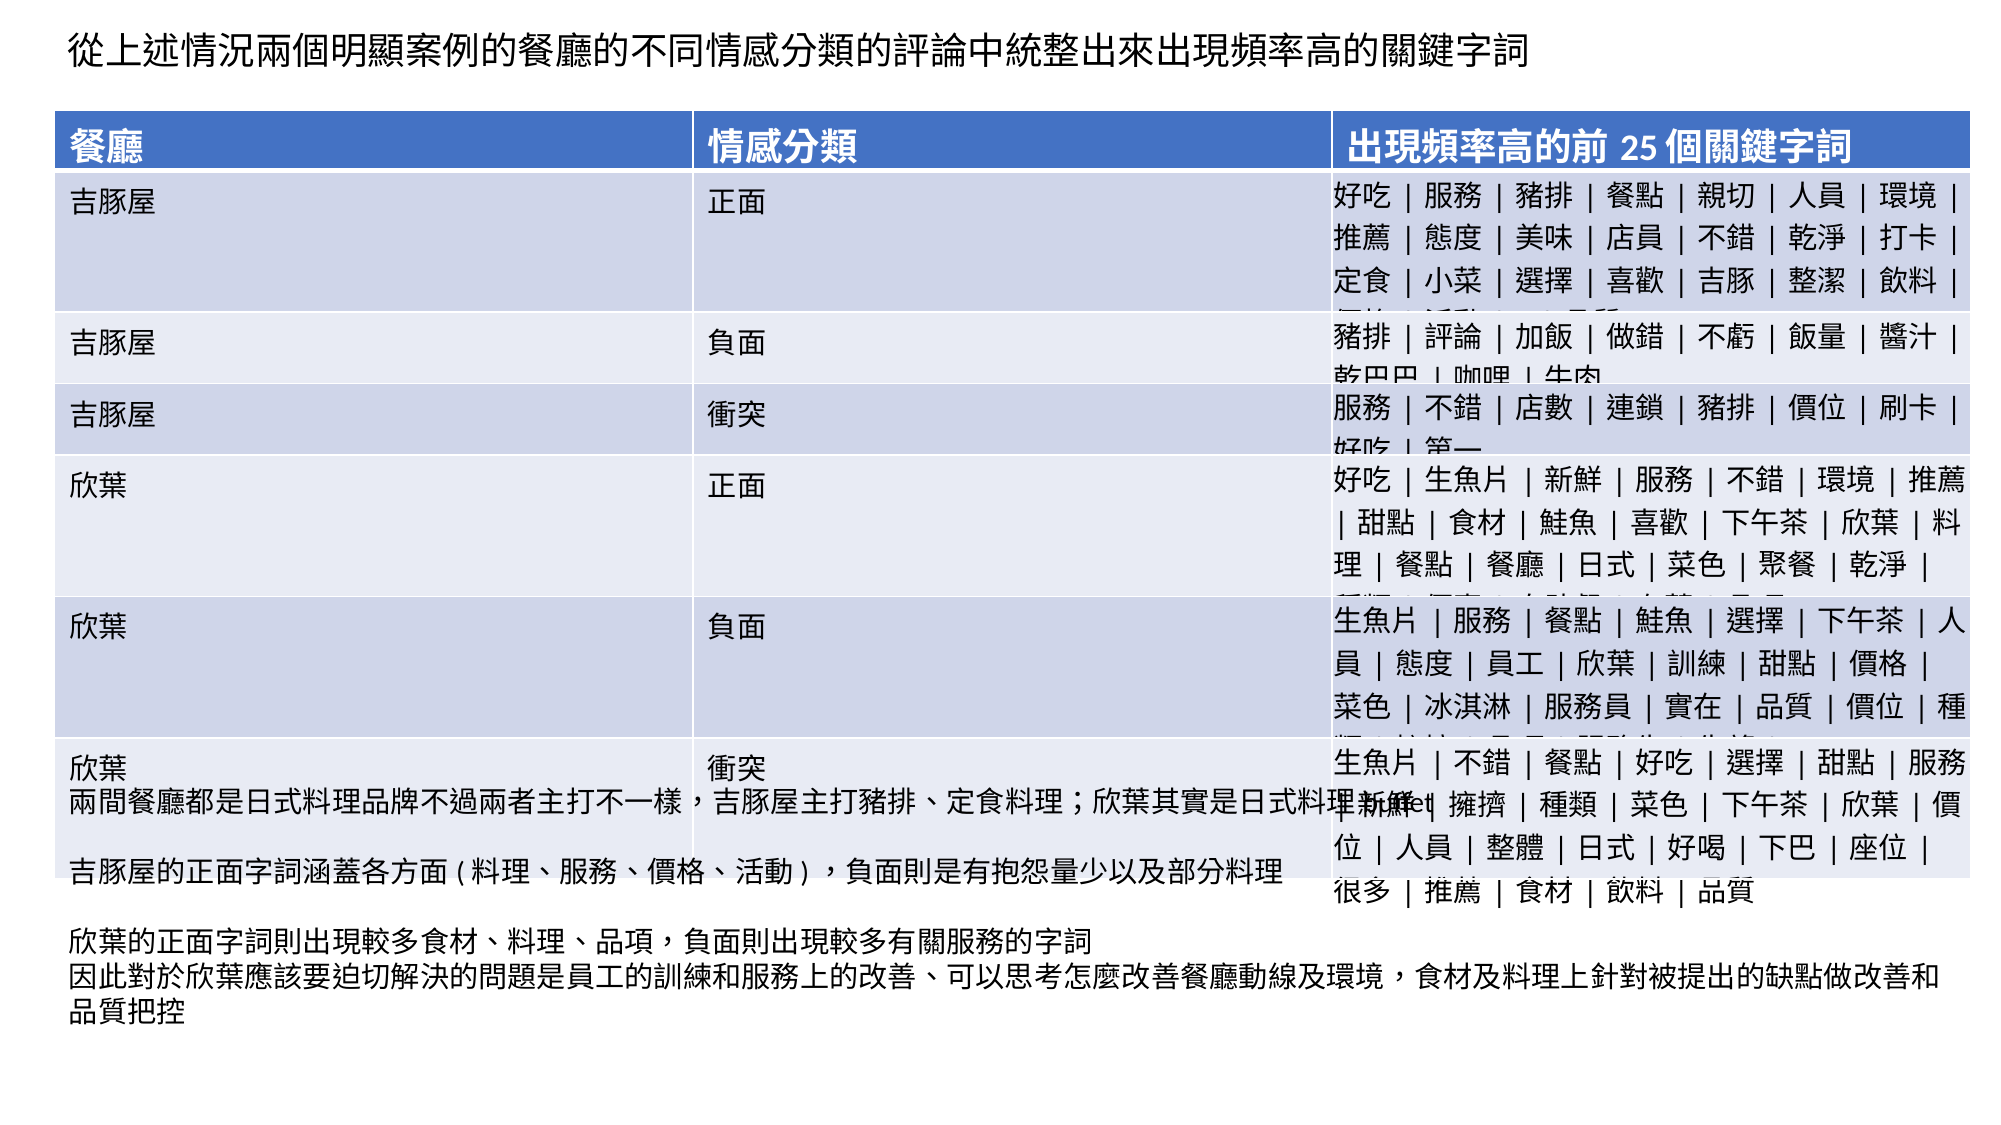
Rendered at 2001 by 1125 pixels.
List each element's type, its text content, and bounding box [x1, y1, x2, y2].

table_header 出現頻率高的前25個關鍵字詞 [1333, 111, 1970, 168]
table_cell 豬排|評論|加飯|做錯|不虧|飯量|醬汁|乾巴巴|咖哩|牛肉 [1333, 313, 1970, 383]
table_cell 吉豚屋 [55, 313, 692, 383]
table_header 餐廳 [55, 111, 692, 168]
table_cell 負面 [694, 597, 1331, 737]
table_cell 欣葉 [55, 739, 692, 775]
table_cell 服務|不錯|店數|連鎖|豬排|價位|刷卡|好吃|第一 [1333, 384, 1970, 454]
table_cell 衝突 [694, 739, 1331, 775]
text_box 兩間餐廳都是日式料理品牌不過兩者主打不一樣，吉豚屋主打豬排、定食料理；欣葉其實是日式料理buffet 吉豚屋的正面字詞涵蓋各方面(料理、服務、價格、活動)，負面則是有抱怨量少以及部分料理 欣葉的正面字詞則出現較多食材、料理、品項，負面則出現較多有關服務的字詞 因此對於欣葉應該要迫切解決的問題是員工的訓練和服務上的改善、可以思考怎麼改善餐廳動線及環境，食材及料理上針對被提出的缺點做改善和品質把控 [54, 775, 1971, 1036]
table_cell 好吃|生魚片|新鮮|服務|不錯|環境|推薦|甜點|食材|鮭魚|喜歡|下午茶|欣葉|料理|餐點|餐廳|日式|菜色|聚餐|乾淨|種類|優惠|自助餐|布蕾|品項 [1333, 456, 1970, 596]
table_cell 正面 [694, 173, 1331, 311]
table_cell 欣葉 [55, 456, 692, 596]
table_cell 負面 [694, 313, 1331, 383]
table_cell 吉豚屋 [55, 173, 692, 311]
text_box 從上述情況兩個明顯案例的餐廳的不同情感分類的評論中統整出來出現頻率高的關鍵字詞 [52, 19, 1721, 80]
table_cell 欣葉 [55, 597, 692, 737]
table_cell 好吃|服務|豬排|餐點|親切|人員|環境|推薦|態度|美味|店員|不錯|乾淨|打卡|定食|小菜|選擇|喜歡|吉豚|整潔|飲料|價格|活動|cp|品質 [1333, 173, 1970, 311]
table_cell 生魚片|服務|餐點|鮭魚|選擇|下午茶|人員|態度|員工|欣葉|訓練|甜點|價格|菜色|冰淇淋|服務員|實在|品質|價位|種類|擁擠|品項|服務生|失望|17 [1333, 597, 1970, 737]
table_cell 吉豚屋 [55, 384, 692, 454]
table_cell 衝突 [694, 384, 1331, 454]
table_header 情感分類 [694, 111, 1331, 168]
table_cell 生魚片|不錯|餐點|好吃|選擇|甜點|服務|新鮮|擁擠|種類|菜色|下午茶|欣葉|價位|人員|整體|日式|好喝|下巴|座位|很多|推薦|食材|飲料|品質 [1333, 739, 1970, 775]
table_cell 正面 [694, 456, 1331, 596]
